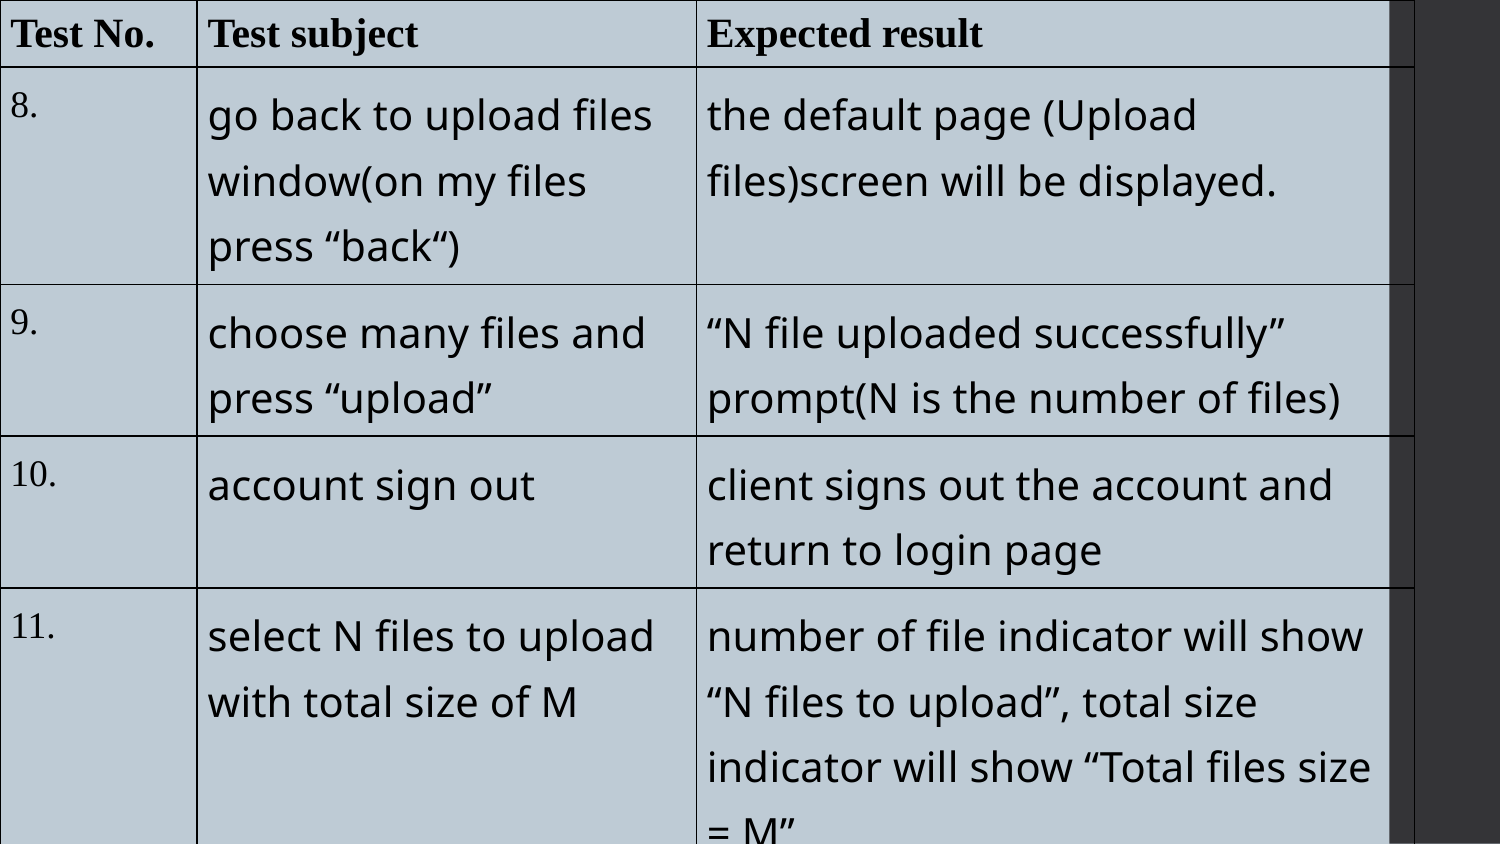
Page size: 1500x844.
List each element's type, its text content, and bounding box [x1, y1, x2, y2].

table_cell go back to upload files window(on my files press “back“) [198, 68, 696, 284]
table_header Test No. [1, 1, 196, 66]
table_cell number of file indicator will show “N files to upload”, total size indicator will show “Total files size = M” [697, 589, 1414, 844]
table_cell select N files to upload with total size of M [198, 589, 696, 844]
table_cell the default page (Upload files)screen will be displayed. [697, 68, 1414, 284]
table_header Expected result [697, 1, 1414, 66]
table_cell 9. [1, 285, 196, 435]
table_cell 8. [1, 68, 196, 284]
table_cell “N file uploaded successfully” prompt(N is the number of files) [697, 285, 1414, 435]
table_header Test subject [198, 1, 696, 66]
table_cell client signs out the account and return to login page [697, 437, 1414, 587]
table_cell 10. [1, 437, 196, 587]
table_cell account sign out [198, 437, 696, 587]
table_cell choose many files and press “upload” [198, 285, 696, 435]
table_cell 11. [1, 589, 196, 844]
